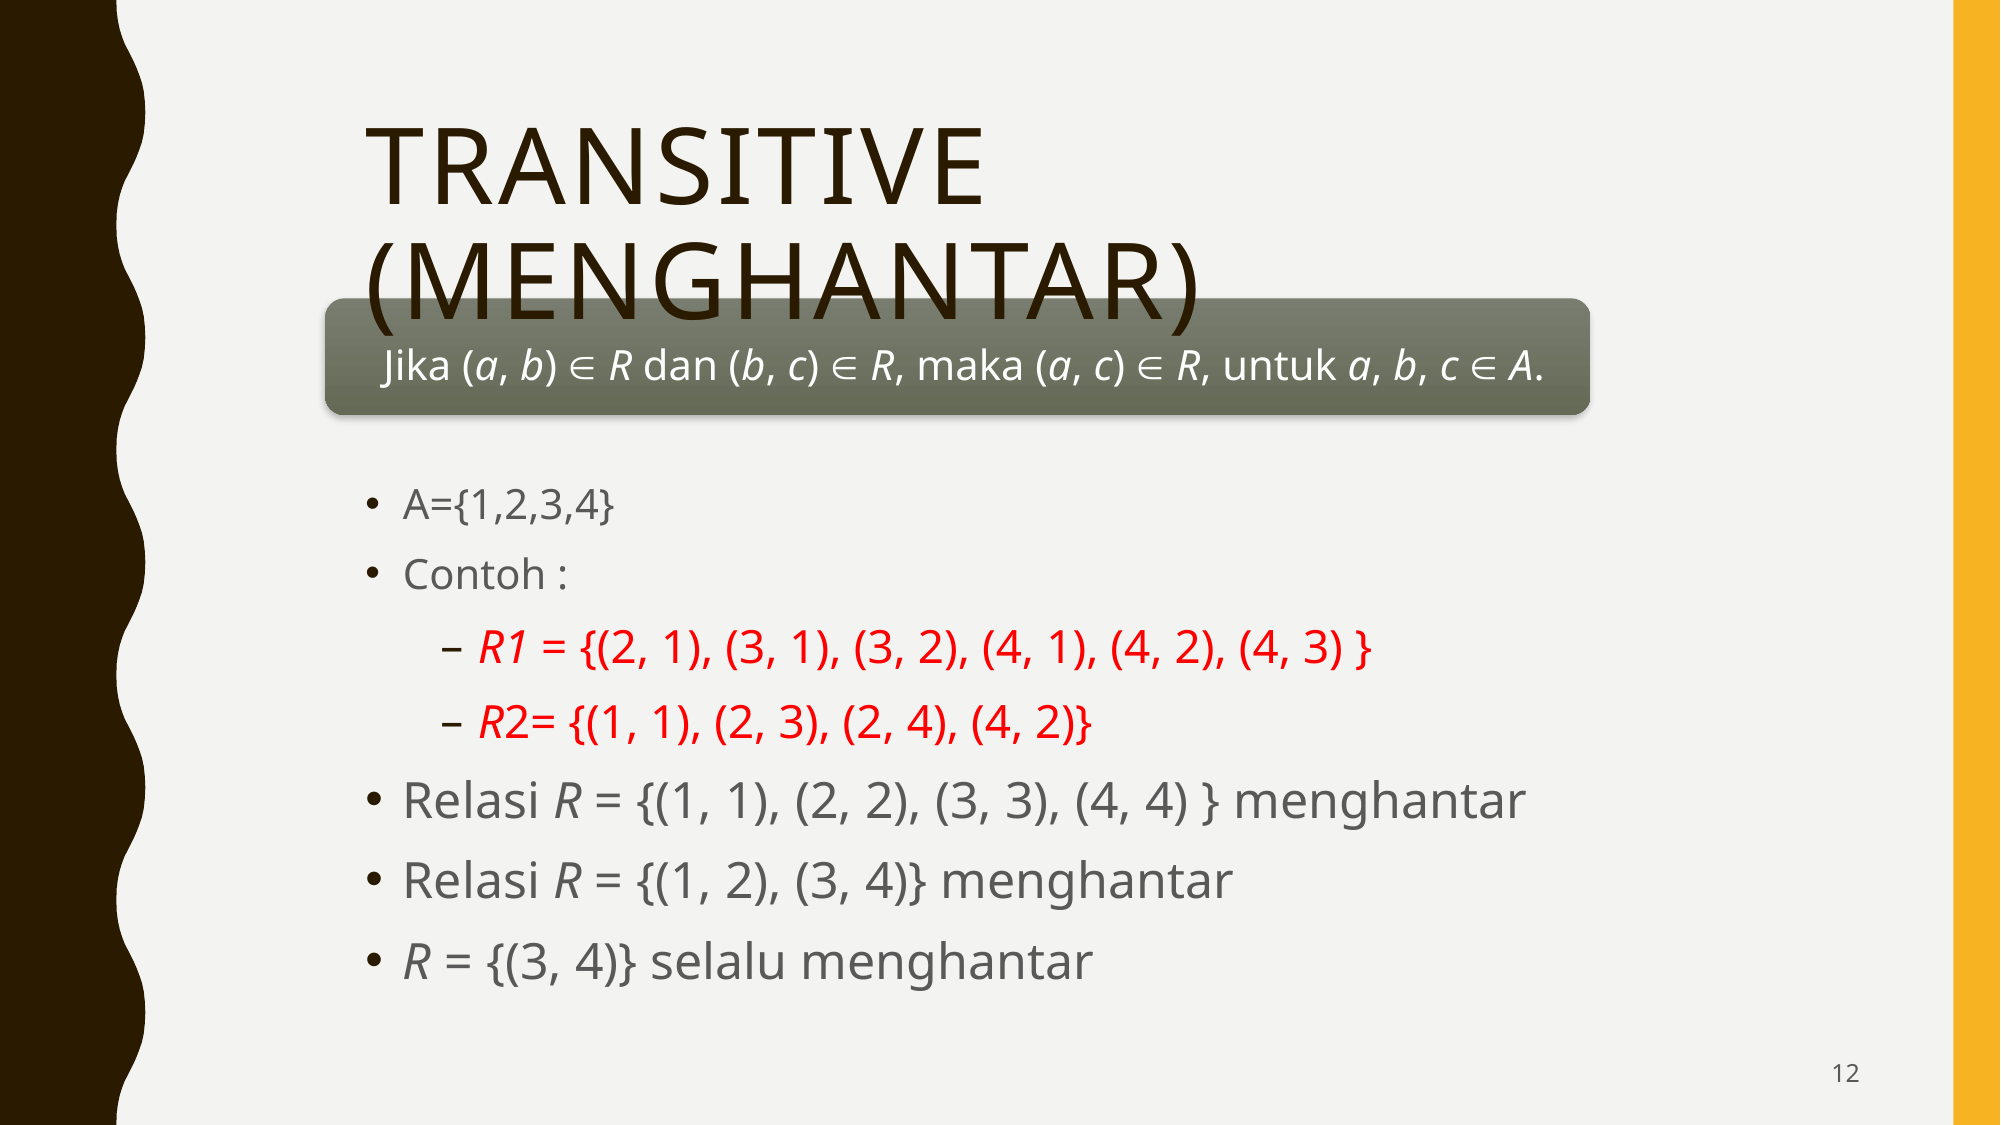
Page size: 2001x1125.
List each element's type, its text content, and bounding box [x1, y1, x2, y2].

title Transitive (menghantar) [350, 105, 1659, 281]
slide_number 12 [1412, 1045, 1875, 1103]
list Jika (a, b)  R dan (b, c)  R, maka (a, c)  R, untuk a, b, c  A. A={1,2,3,4} Contoh : R1 = {(2, 1), (3, 1), (3, 2), (4, 1), (4, 2), (4, 3) } R2= {(1, 1), (2, 3), (2, 4), (4, 2)} Relasi R = {(1, 1), (2, 2), (3, 3), (4, 4) } menghantar Relasi R = {(1, 2), (3, 4)} menghantar R = {(3, 4)} selalu menghantar [350, 326, 1675, 1079]
text_box [324, 298, 1591, 415]
